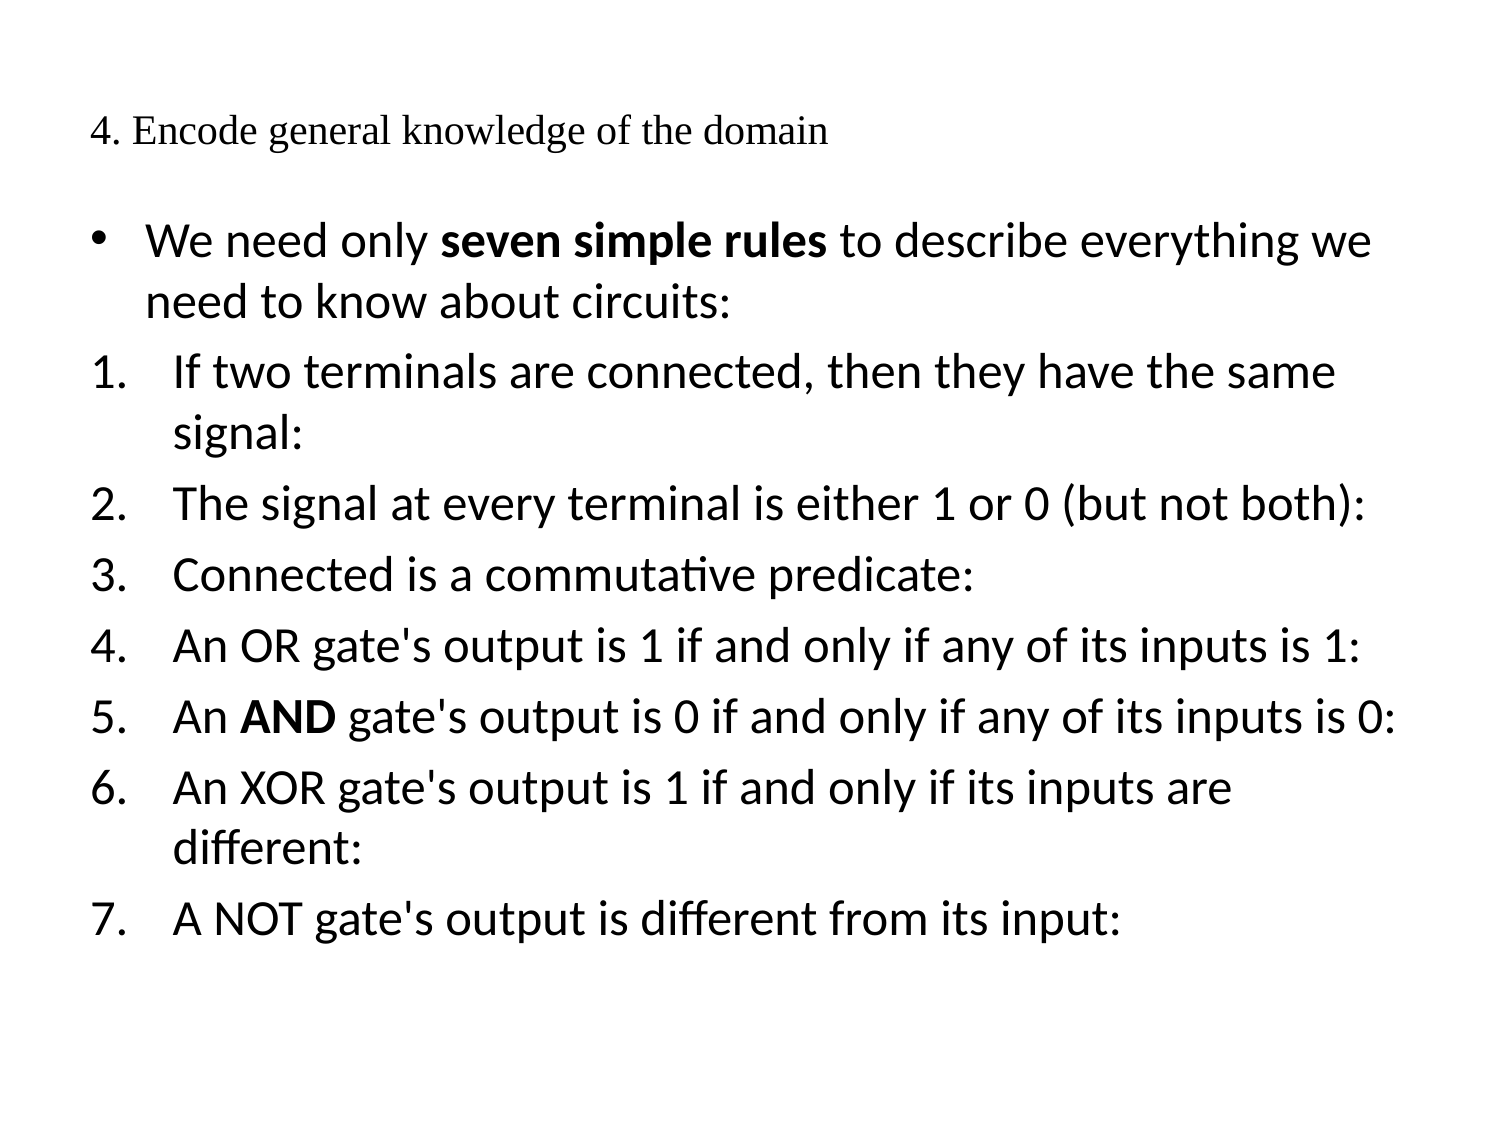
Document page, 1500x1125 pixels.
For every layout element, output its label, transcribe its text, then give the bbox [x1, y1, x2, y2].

list We need only seven simple rules to describe everything we need to know about circuits: If two terminals are connected, then they have the same signal: The signal at every terminal is either 1 or 0 (but not both): Connected is a commutative predicate: An OR gate's output is 1 if and only if any of its inputs is 1: An AND gate's output is 0 if and only if any of its inputs is 0: An XOR gate's output is 1 if and only if its inputs are different: A NOT gate's output is different from its input: [75, 199, 1425, 1005]
title 4. Encode general knowledge of the domain [75, 45, 1425, 199]
